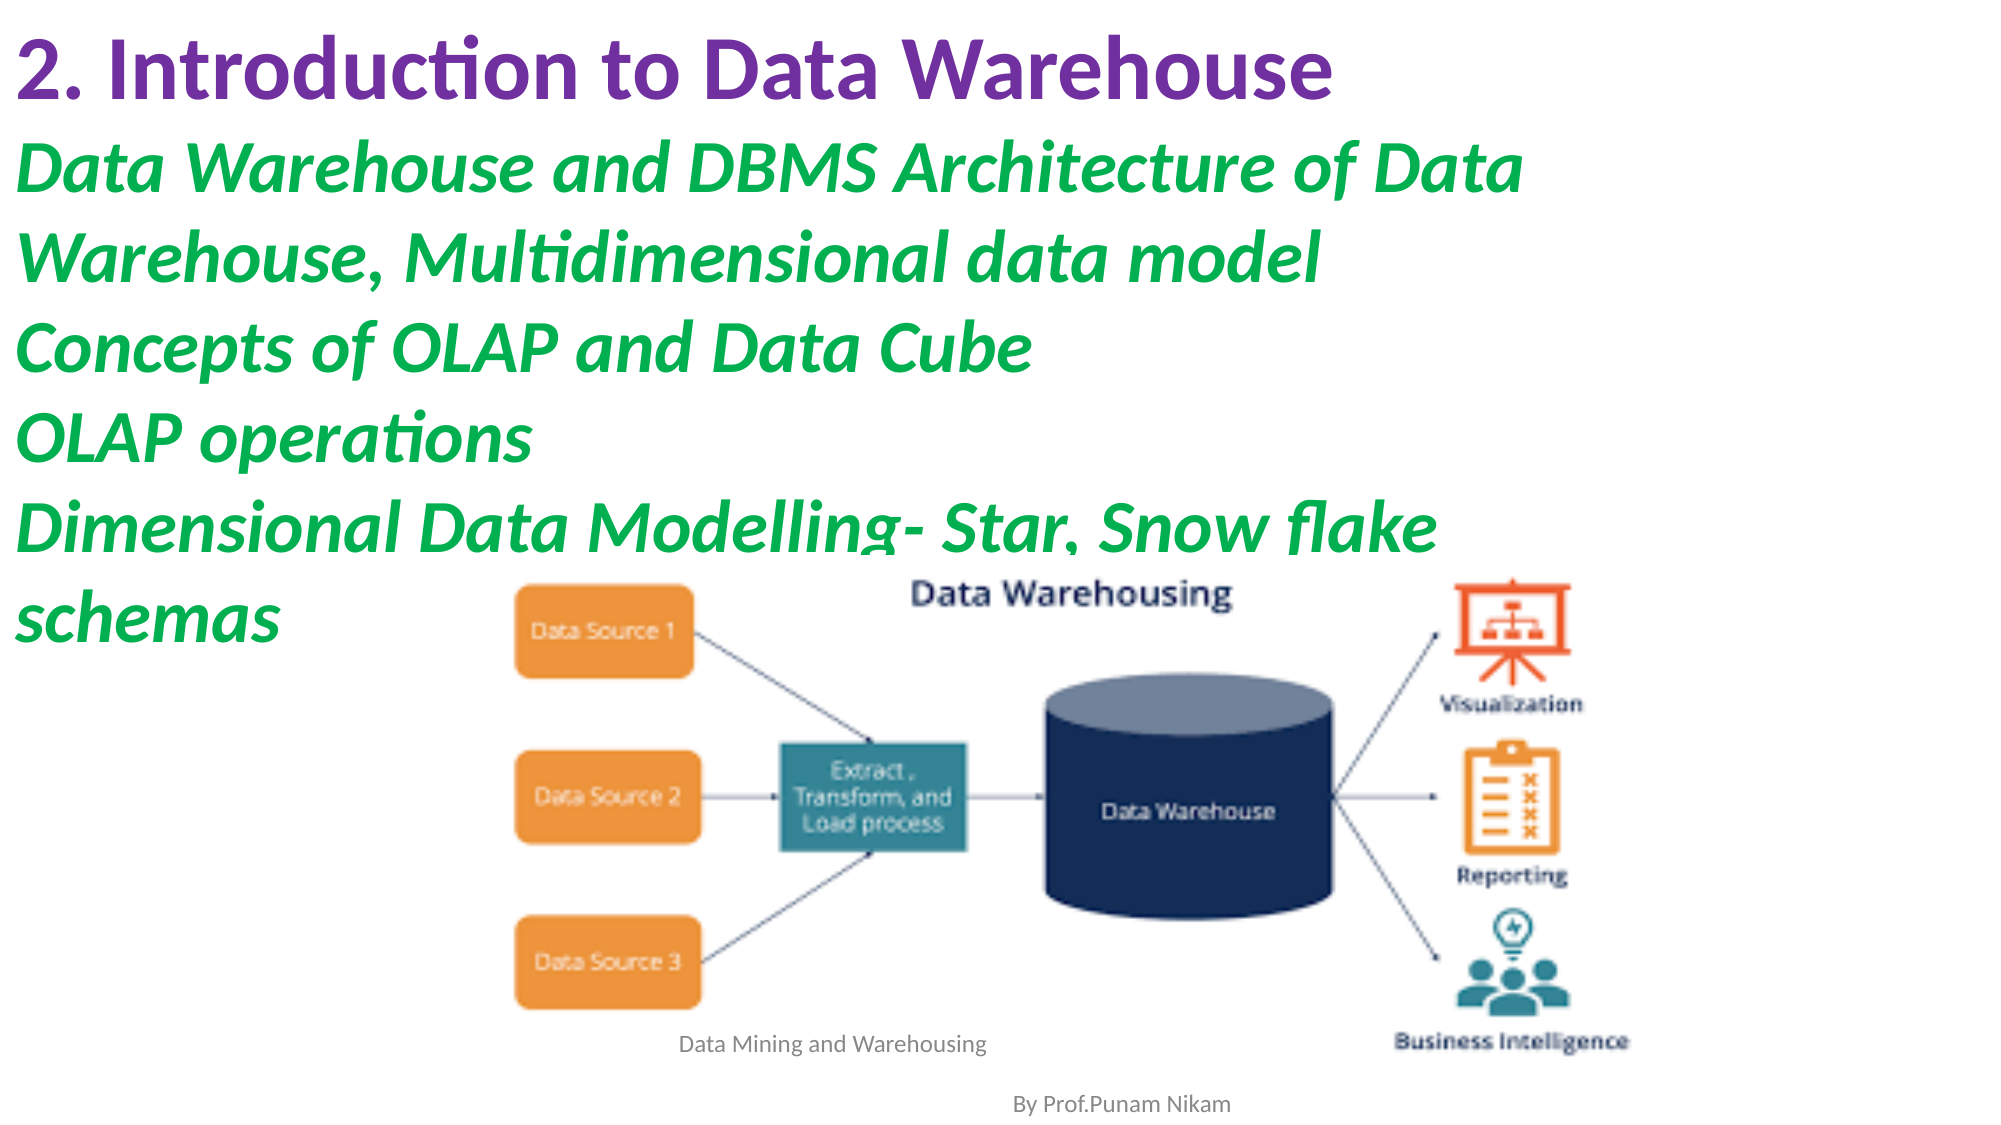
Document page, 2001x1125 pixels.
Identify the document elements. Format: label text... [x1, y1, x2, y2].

picture [512, 555, 1639, 1073]
text_box 2. Introduction to Data Warehouse Data Warehouse and DBMS Architecture of Data Warehouse, Multidimensional data model Concepts of OLAP and Data Cube OLAP operations Dimensional Data Modelling- Star, Snow flake schemas [0, 0, 1704, 717]
footer Data Mining and Warehousing By Prof.Punam Nikam [662, 1081, 1338, 1103]
